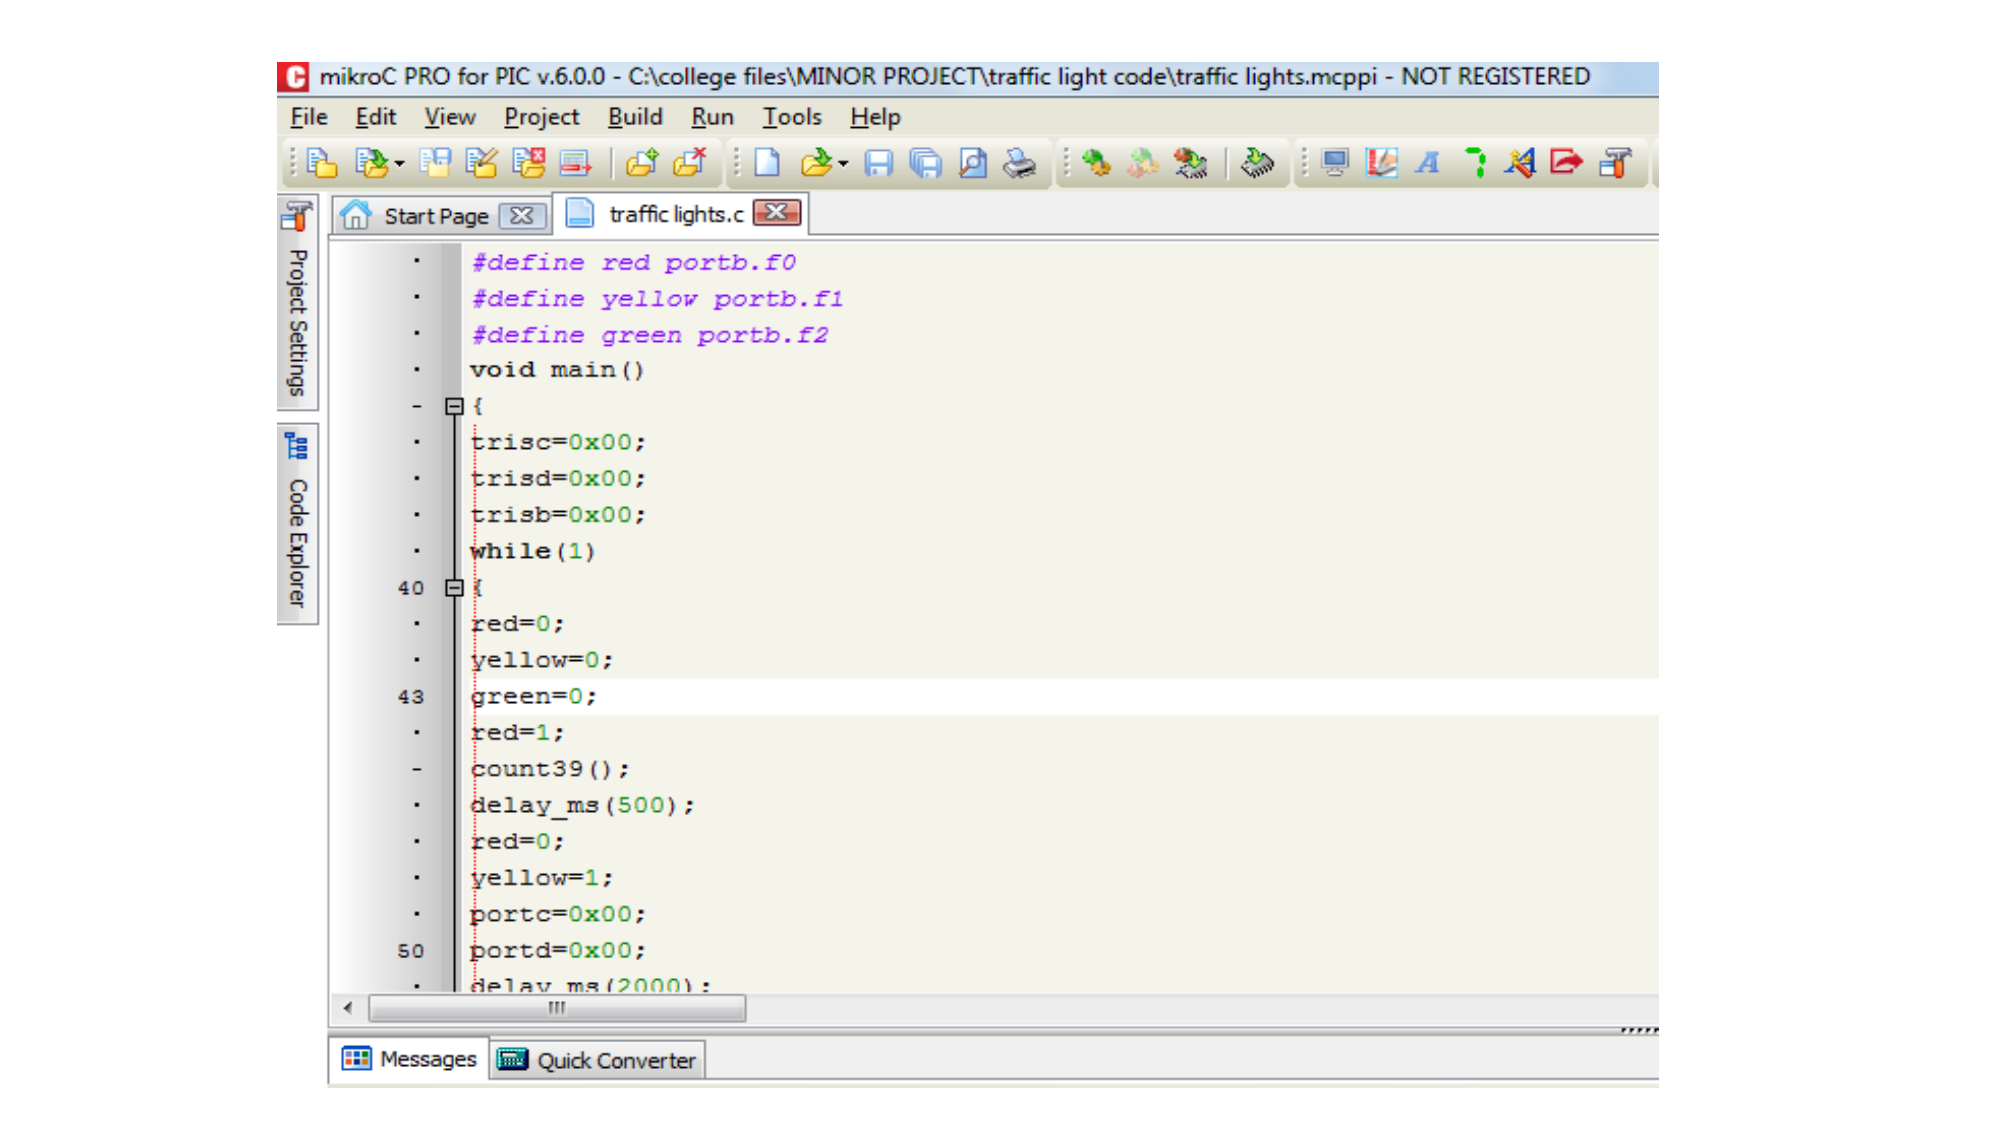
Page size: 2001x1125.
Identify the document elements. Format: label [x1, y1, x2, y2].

picture [277, 62, 1660, 1089]
